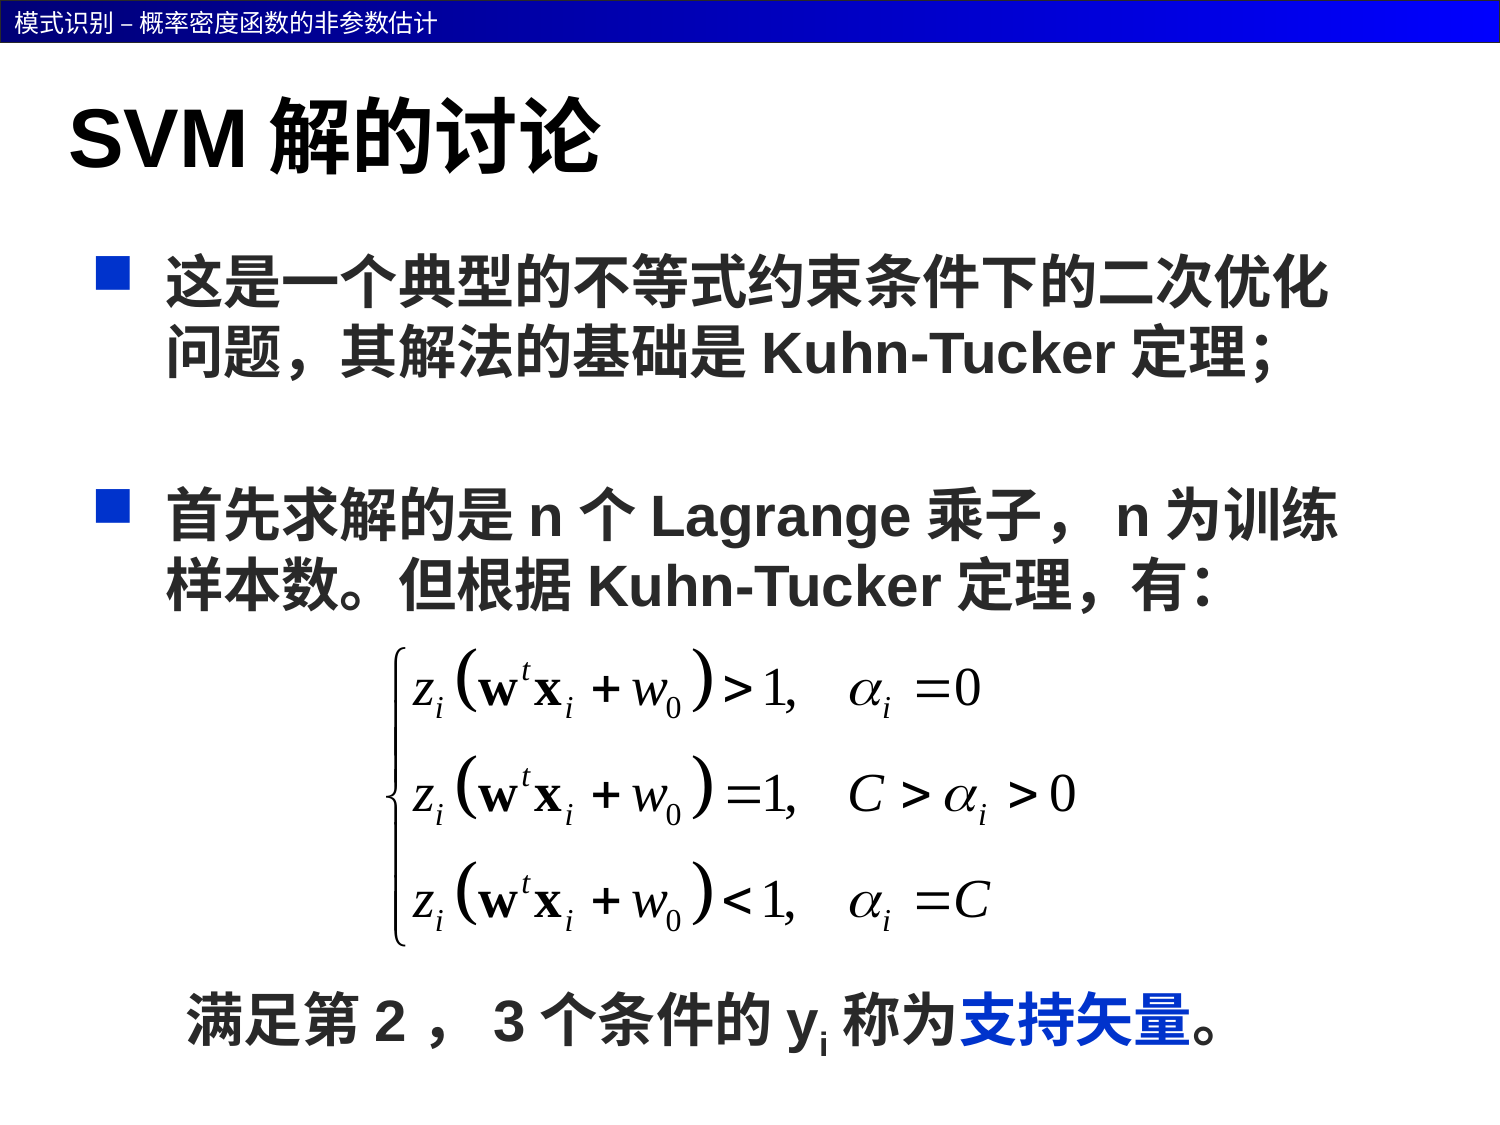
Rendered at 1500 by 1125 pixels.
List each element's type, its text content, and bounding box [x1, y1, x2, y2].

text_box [371, 633, 1089, 959]
text_box 满足第2，3个条件的yi称为支持矢量。 [171, 976, 1247, 1071]
title SVM解的讨论 [53, 42, 1447, 192]
list 这是一个典型的不等式约束条件下的二次优化问题，其解法的基础是Kuhn-Tucker定理； 首先求解的是n个Lagrange乘子，n为训练样本数。但根据Kuhn-Tucker定理，有： [76, 237, 1388, 640]
